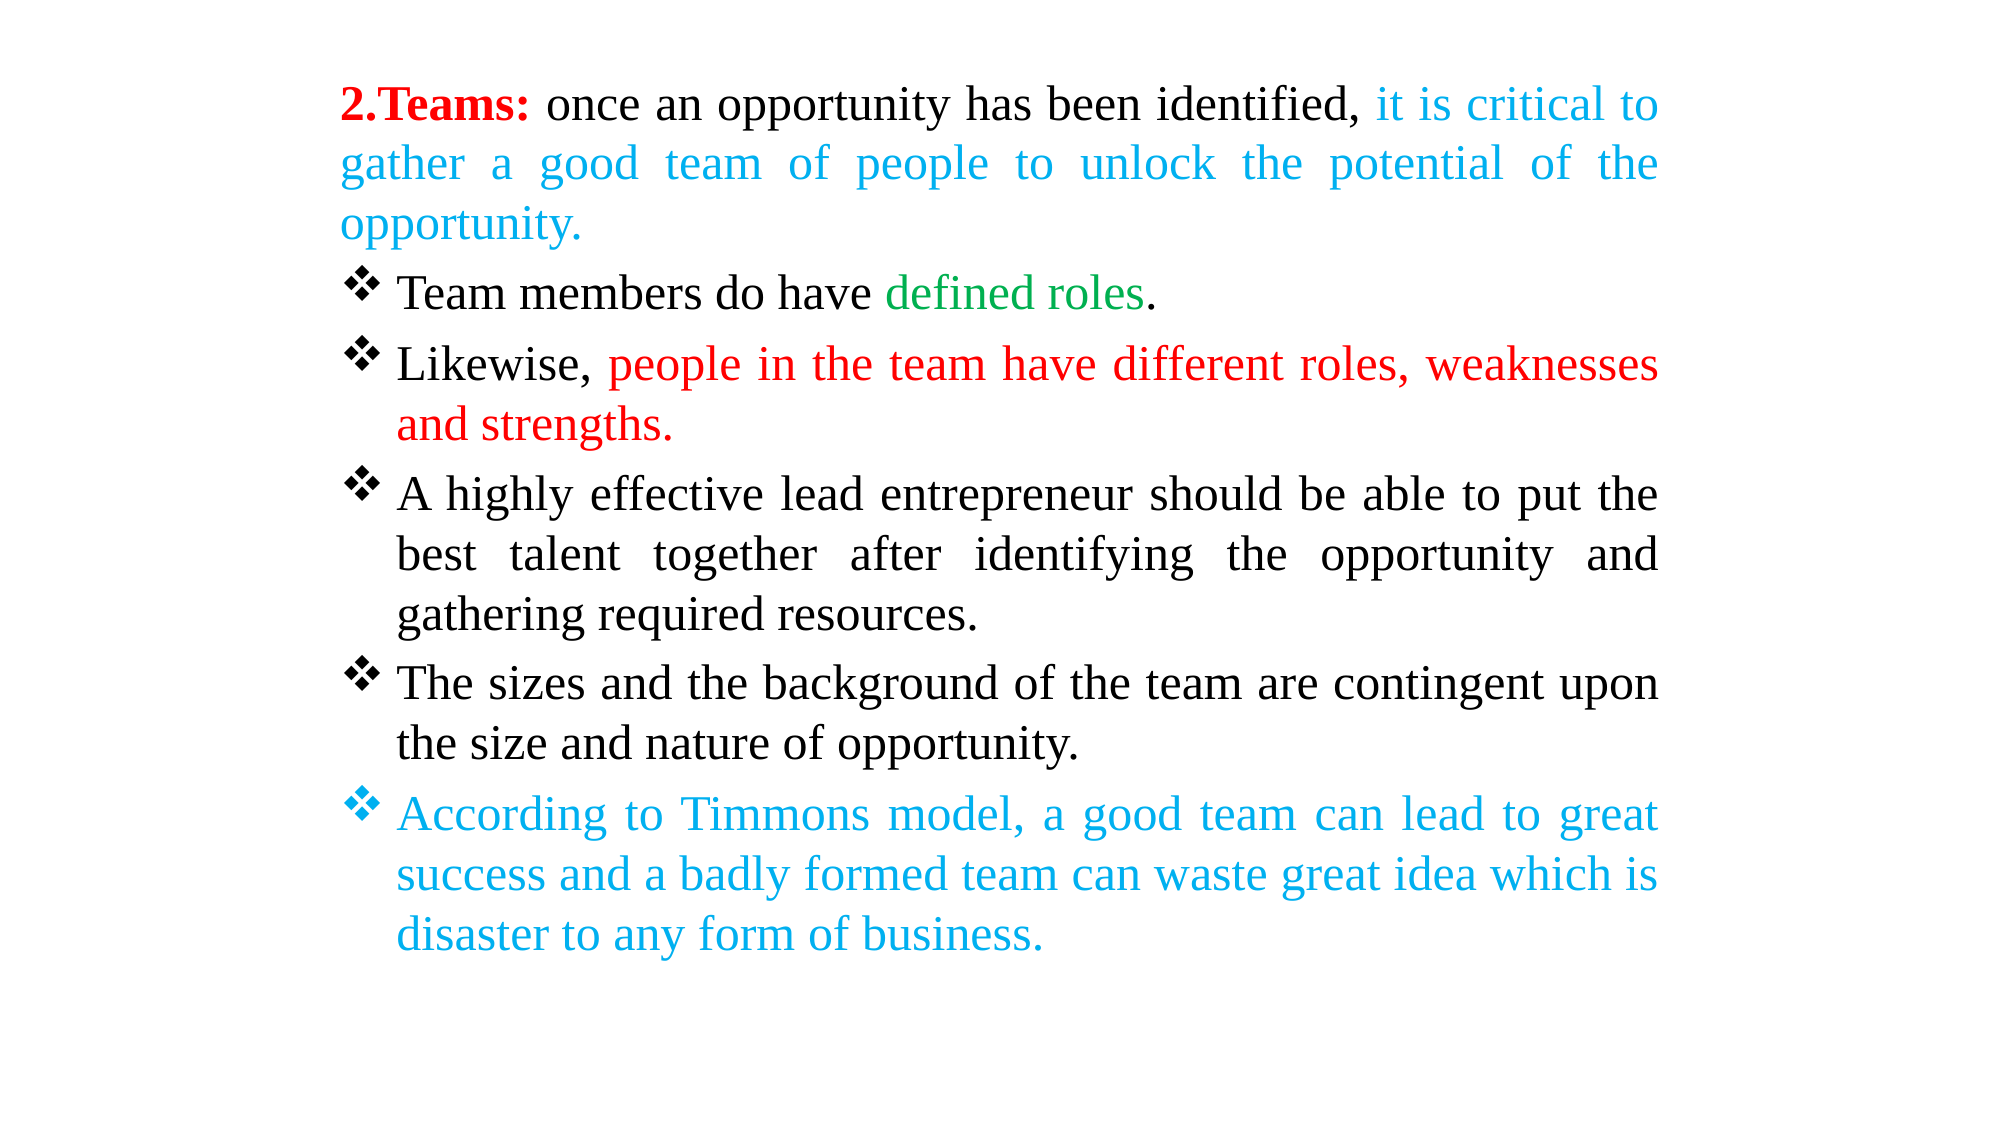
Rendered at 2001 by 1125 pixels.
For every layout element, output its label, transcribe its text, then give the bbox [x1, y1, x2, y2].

list 2.Teams: once an opportunity has been identified, it is critical to gather a good team of people to unlock the potential of the opportunity. Team members do have defined roles. Likewise, people in the team have different roles, weaknesses and strengths. A highly effective lead entrepreneur should be able to put the best talent together after identifying the opportunity and gathering required resources. The sizes and the background of the team are contingent upon the size and nature of opportunity. According to Timmons model, a good team can lead to great success and a badly formed team can waste great idea which is disaster to any form of business. [324, 62, 1675, 1005]
